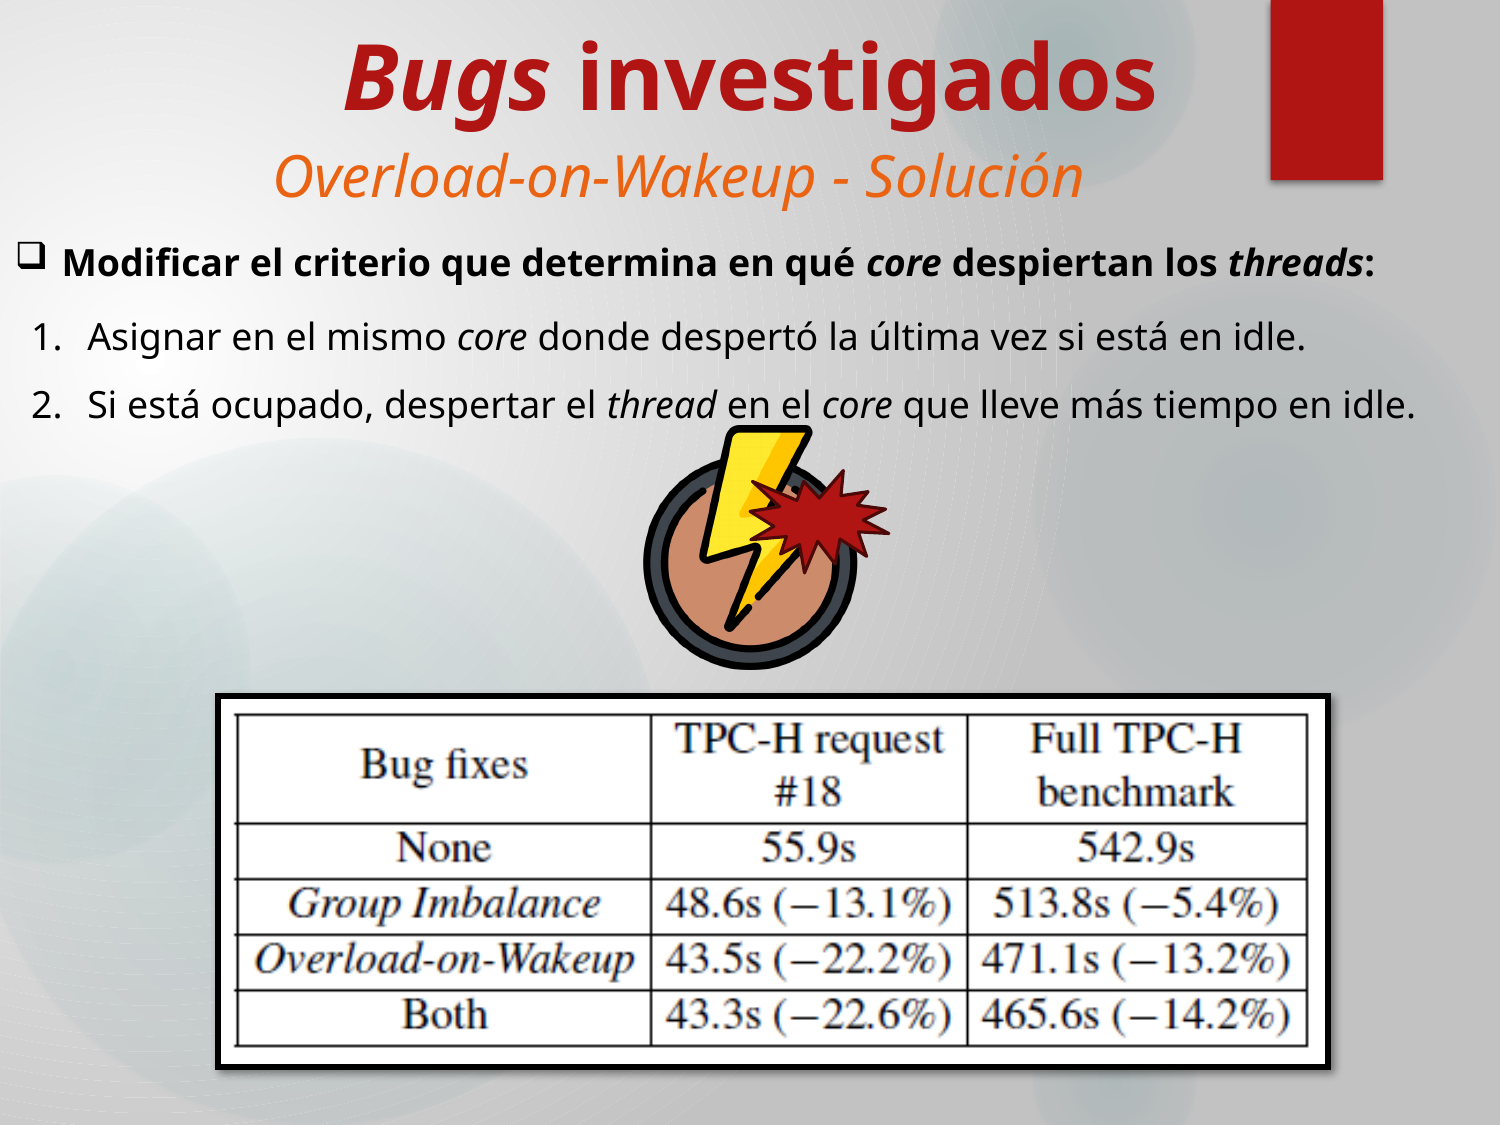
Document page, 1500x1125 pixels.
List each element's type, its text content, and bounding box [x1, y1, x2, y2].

text_box Overload-on-Wakeup - Solución [84, 133, 1273, 208]
picture [220, 698, 1326, 1064]
text_box Modificar el criterio que determina en qué core despiertan los threads: [0, 208, 1500, 359]
text_box [877, 525, 891, 536]
picture [627, 425, 873, 670]
text_box Bugs investigados [0, 6, 1500, 141]
text_box Asignar en el mismo core donde despertó la última vez si está en idle. Si está ocupado, despertar el thread en el core que lleve más tiempo en idle. [16, 283, 1500, 433]
text_box [877, 506, 888, 516]
